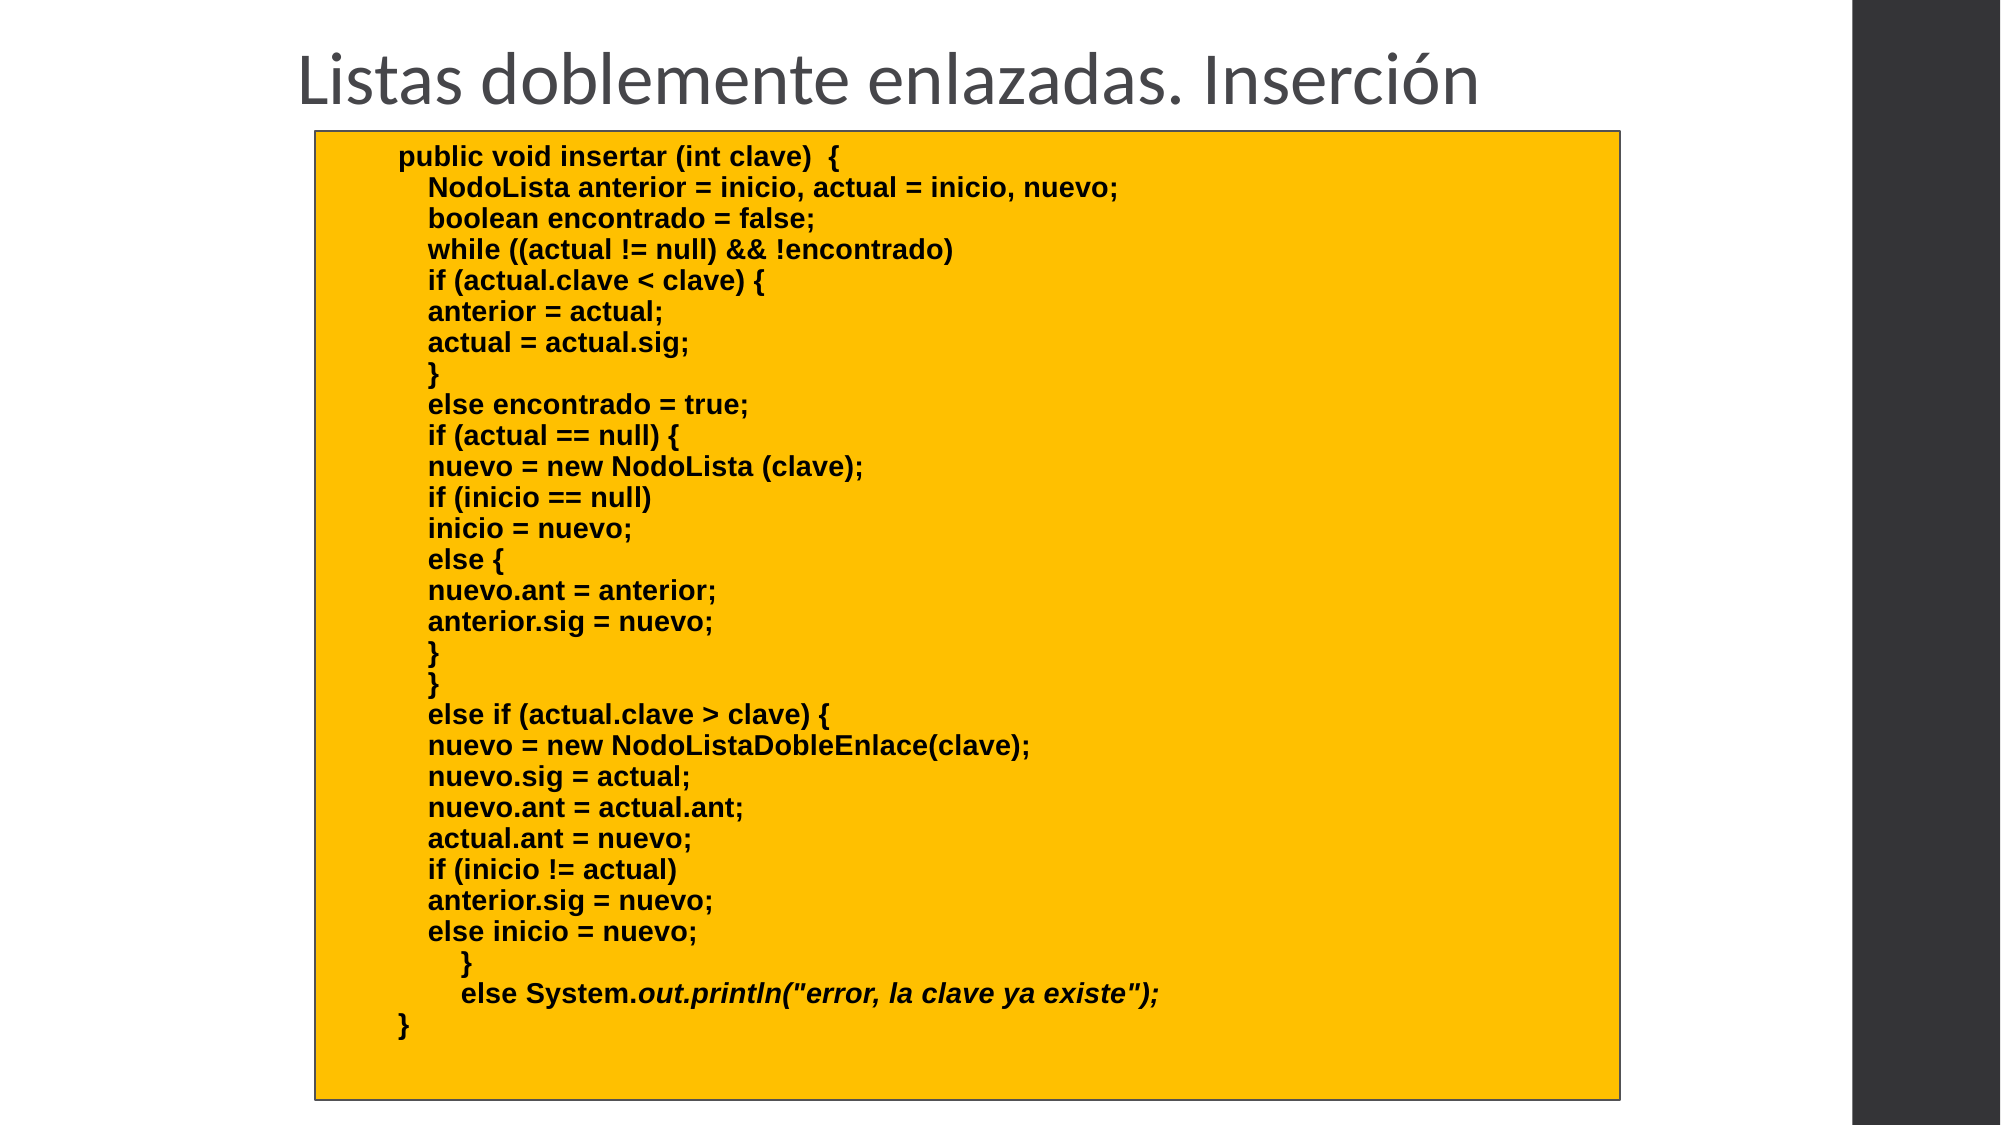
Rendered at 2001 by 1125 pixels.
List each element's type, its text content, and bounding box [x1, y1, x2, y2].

list public void insertar (int clave) { NodoLista anterior = inicio, actual = inicio, nuevo; boolean encontrado = false; while ((actual != null) && !encontrado) if (actual.clave < clave) { anterior = actual; actual = actual.sig; } else encontrado = true; if (actual == null) { nuevo = new NodoLista (clave); if (inicio == null) inicio = nuevo; else { nuevo.ant = anterior; anterior.sig = nuevo; } } else if (actual.clave > clave) { nuevo = new NodoListaDobleEnlace(clave); nuevo.sig = actual; nuevo.ant = actual.ant; actual.ant = nuevo; if (inicio != actual) anterior.sig = nuevo; else inicio = nuevo; } else System.out.println("error, la clave ya existe"); } [324, 137, 1675, 1053]
text_box Listas doblemente enlazadas. Inserción [297, 36, 1703, 121]
text_box [314, 130, 1621, 1101]
